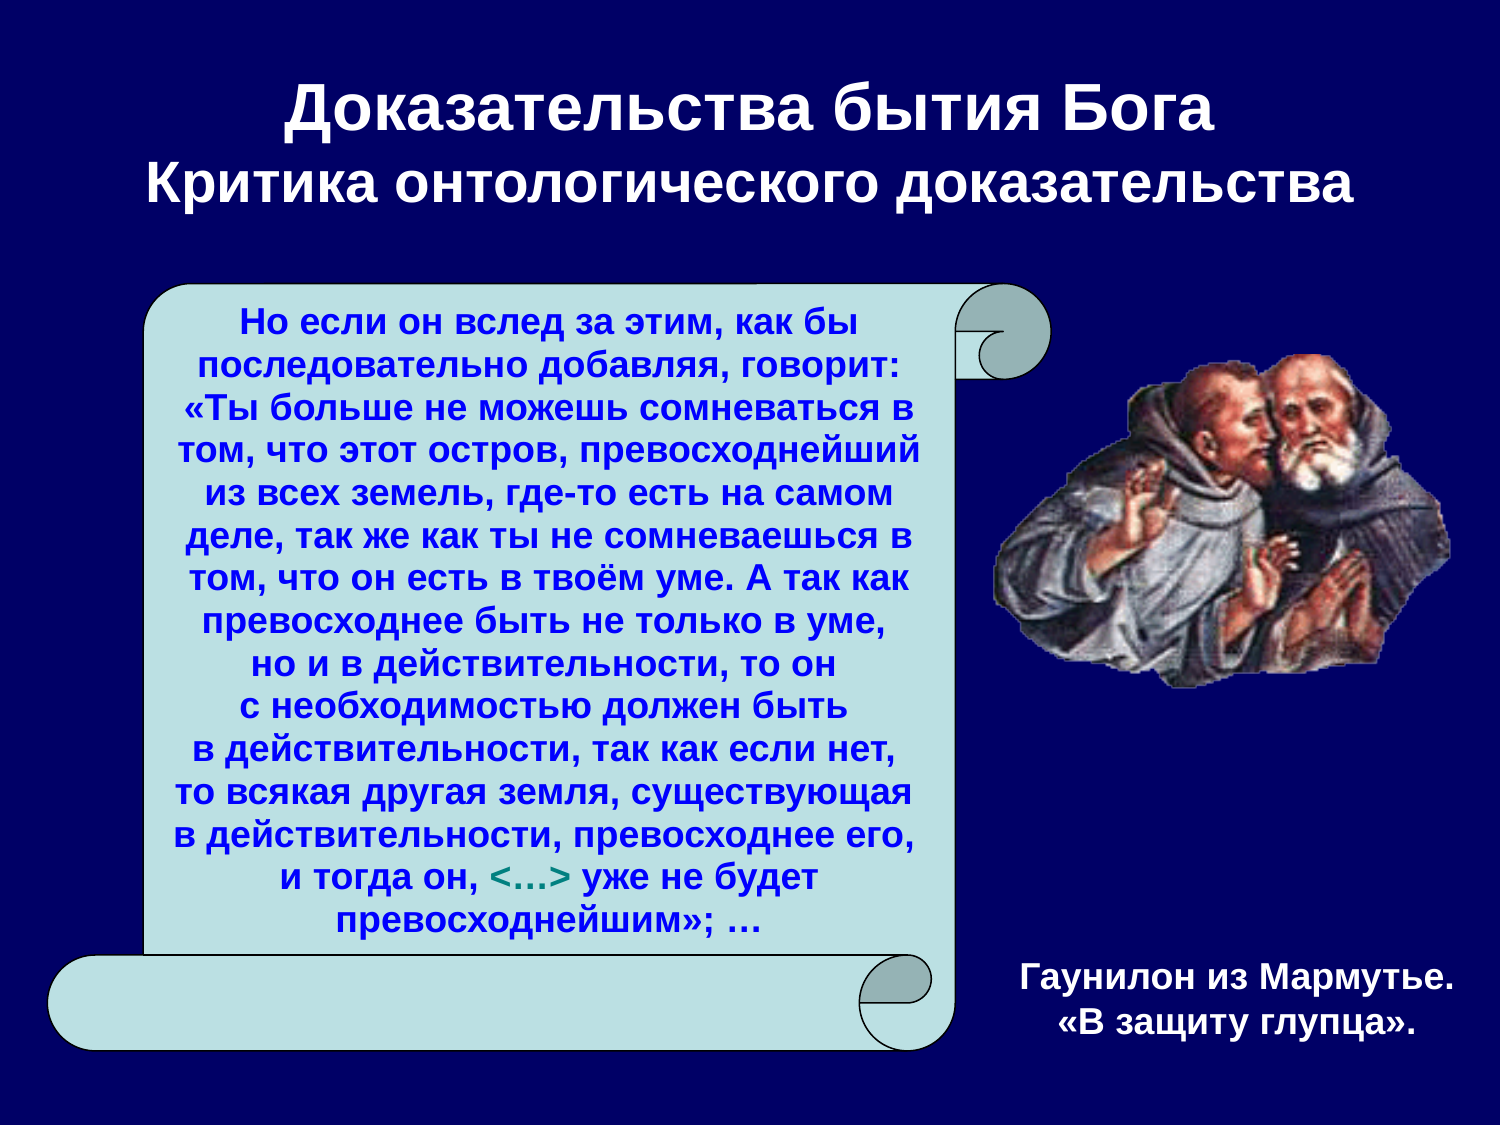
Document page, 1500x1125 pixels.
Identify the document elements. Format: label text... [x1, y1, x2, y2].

title Доказательства бытия Бога Критика онтологического доказательства [74, 44, 1426, 233]
picture [991, 354, 1453, 691]
text_box Гаунилон из Мармутье. «В защиту глупца». [1003, 944, 1471, 1051]
text_box Но если он вслед за этим, как бы последовательно добавляя, говорит: «Ты больше не можешь сомневаться в том, что этот остров, превосходнейший из всех земель, где-то есть на самом деле, так же как ты не сомневаешься в том, что он есть в твоём уме. А так как превосходнее быть не только в уме, но и в действительности, то он с необходимостью должен быть в действительности, так как если нет, то всякая другая земля, существующая в действительности, превосходнее его, и тогда он, <…> уже не будет превосходнейшим»; … [47, 283, 1052, 1051]
